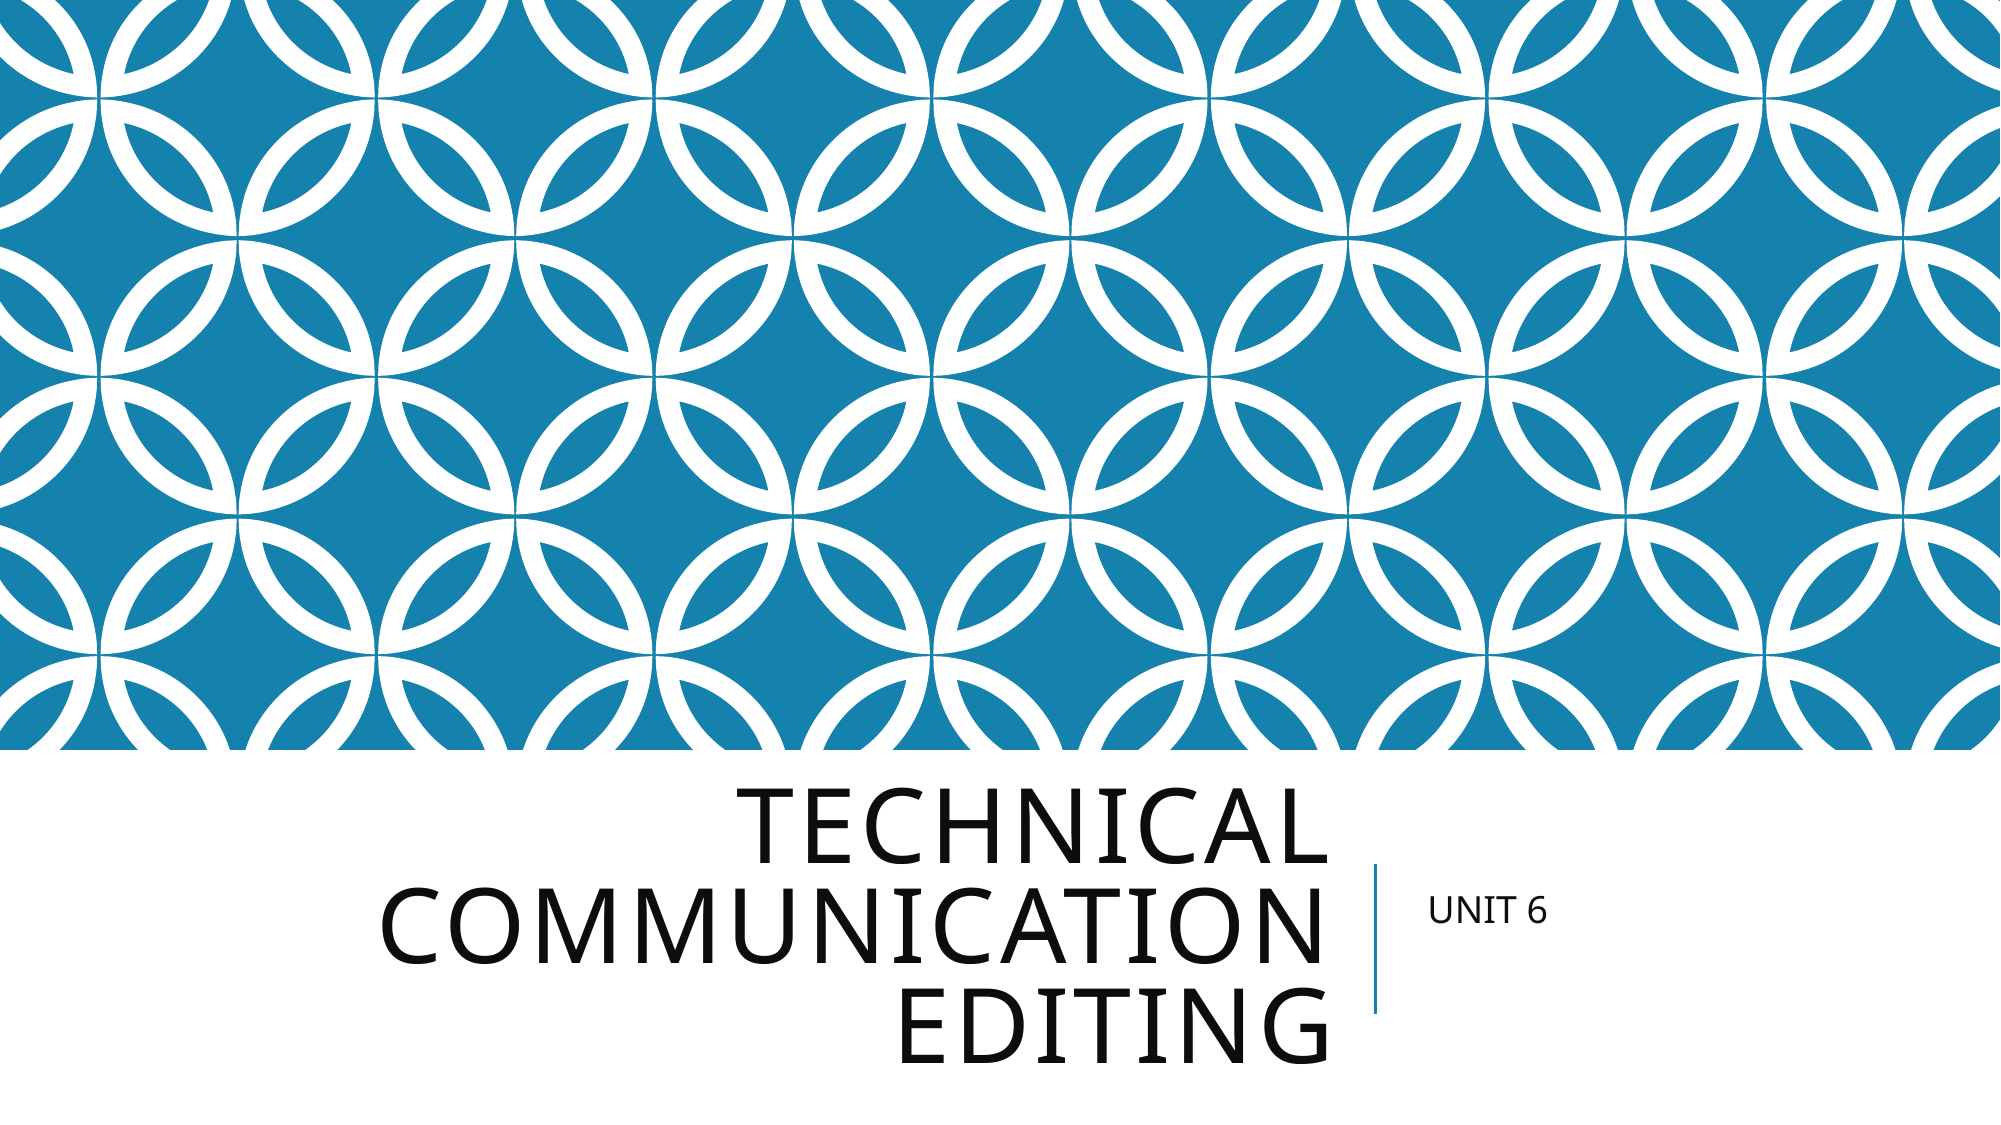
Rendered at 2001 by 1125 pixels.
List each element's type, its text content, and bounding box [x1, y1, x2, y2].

title TECHNICAL COMMUNICATION EDITING [75, 813, 1350, 1054]
subtitle UNIT 6 [1412, 813, 1938, 1054]
